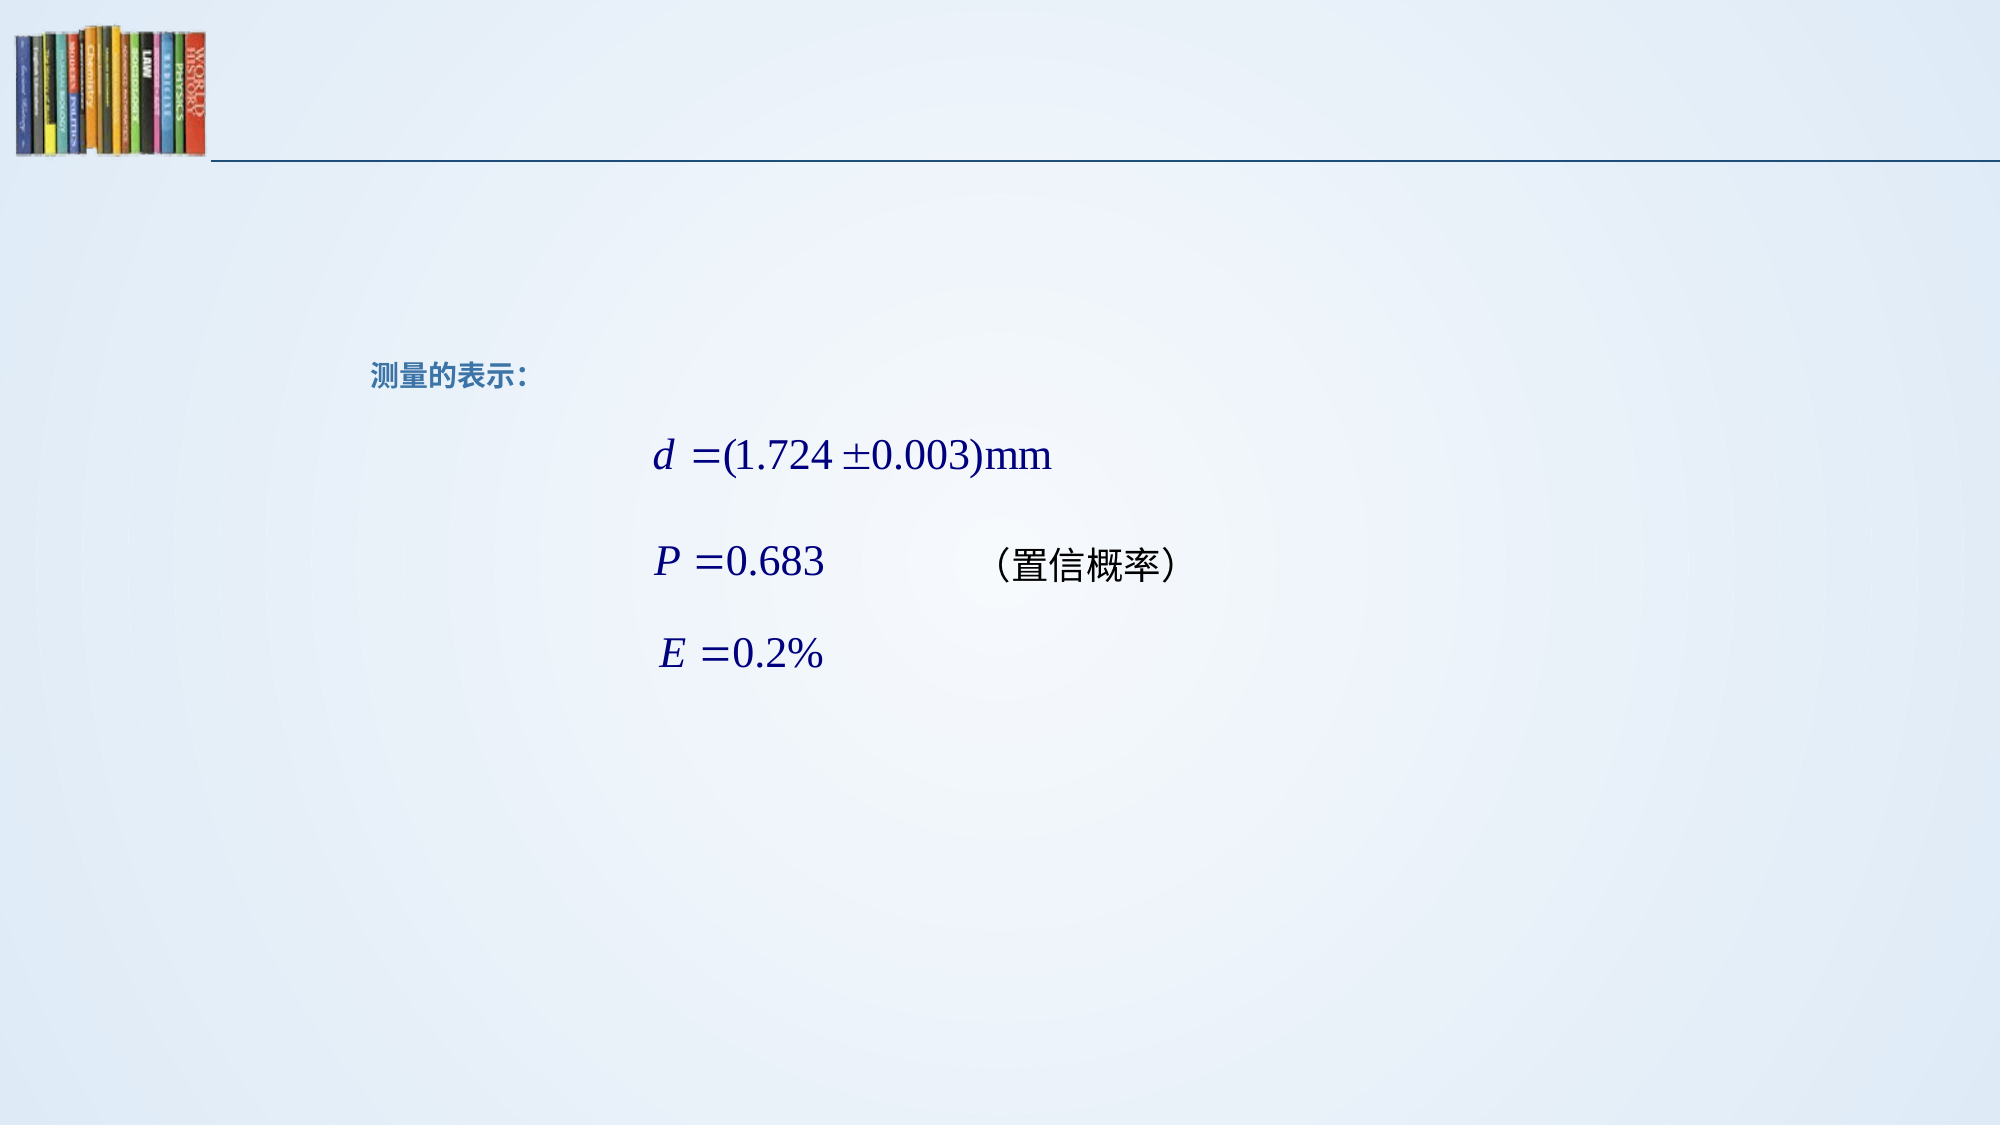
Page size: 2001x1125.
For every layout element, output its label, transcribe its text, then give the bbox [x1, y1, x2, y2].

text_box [646, 535, 830, 587]
picture [6, 0, 217, 190]
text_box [646, 429, 1061, 488]
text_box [651, 627, 832, 679]
text_box 测量的表示： [355, 316, 1358, 400]
text_box （置信概率） [959, 534, 1214, 595]
